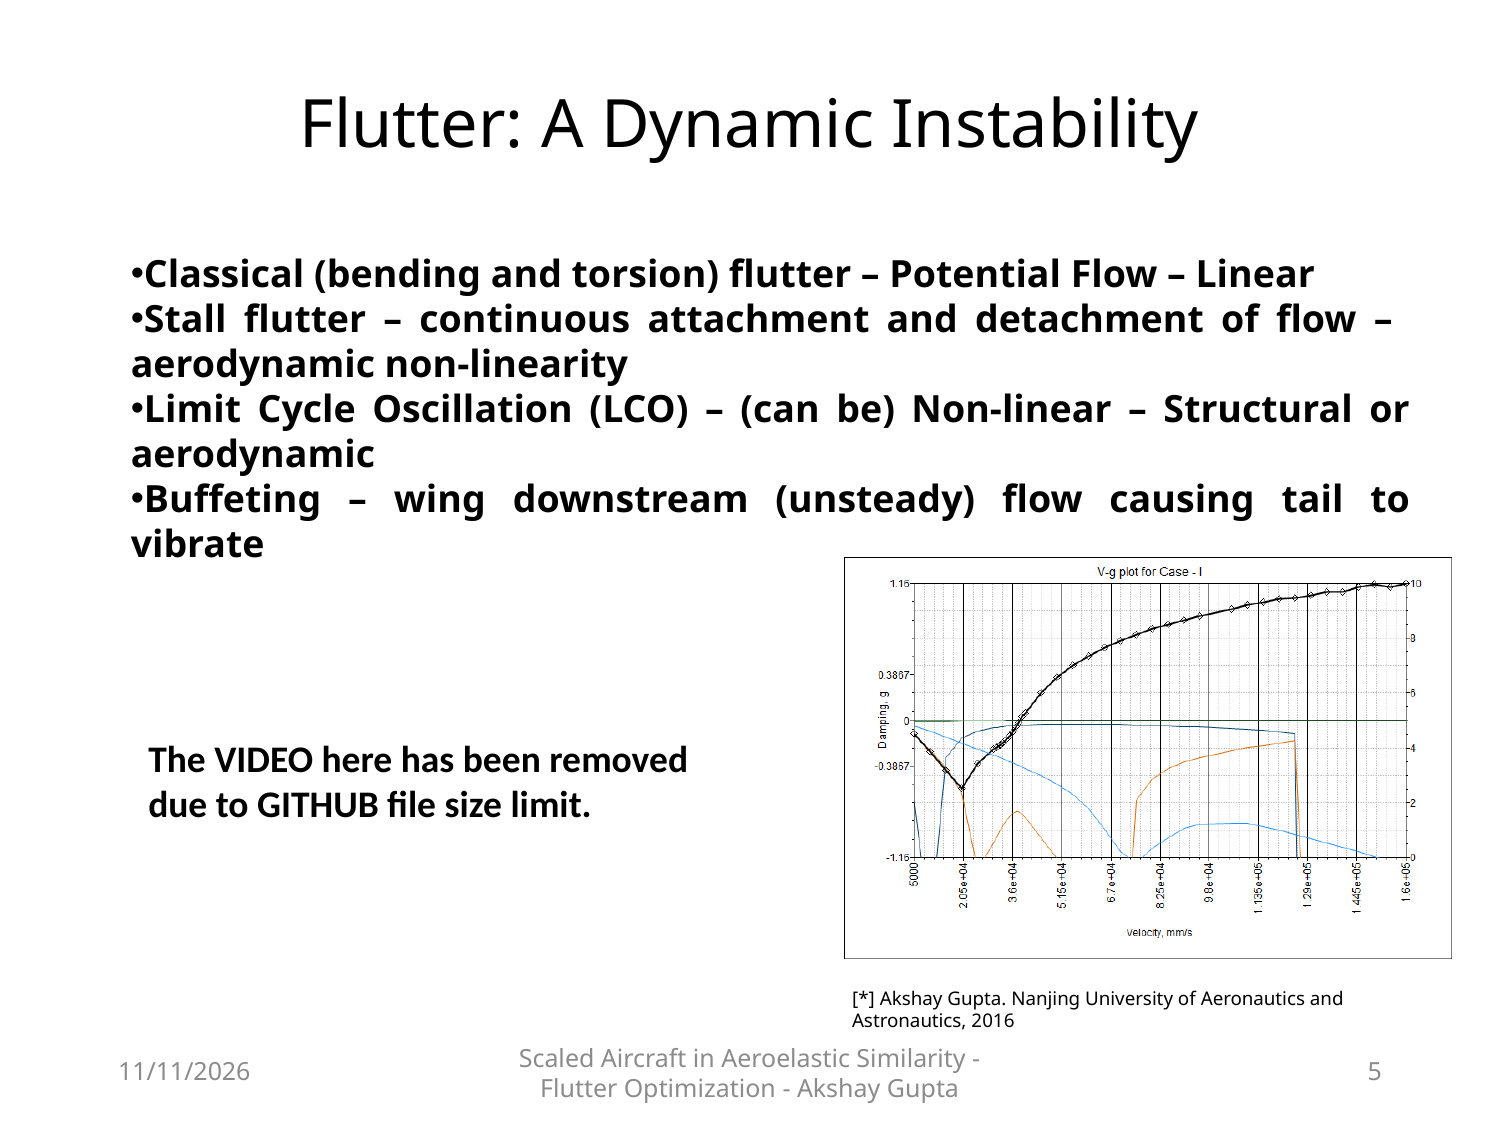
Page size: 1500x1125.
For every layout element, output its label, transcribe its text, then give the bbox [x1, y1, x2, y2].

title Flutter: A Dynamic Instability [103, 78, 1397, 170]
slide_number 5 [1059, 1042, 1397, 1103]
text_box The VIDEO here has been removed due to GITHUB file size limit. [133, 727, 739, 833]
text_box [844, 557, 1452, 959]
slide_number 28-Jun-18 [103, 1042, 441, 1103]
text_box [*] Akshay Gupta. Nanjing University of Aeronautics and Astronautics, 2016 [837, 979, 1460, 1040]
footer Scaled Aircraft in Aeroelastic Similarity - Flutter Optimization - Akshay Gupta [496, 1042, 1004, 1103]
text_box Classical (bending and torsion) flutter – Potential Flow – Linear Stall flutter – continuous attachment and detachment of flow – aerodynamic non-linearity Limit Cycle Oscillation (LCO) – (can be) Non-linear – Structural or aerodynamic Buffeting – wing downstream (unsteady) flow causing tail to vibrate [116, 242, 1427, 573]
